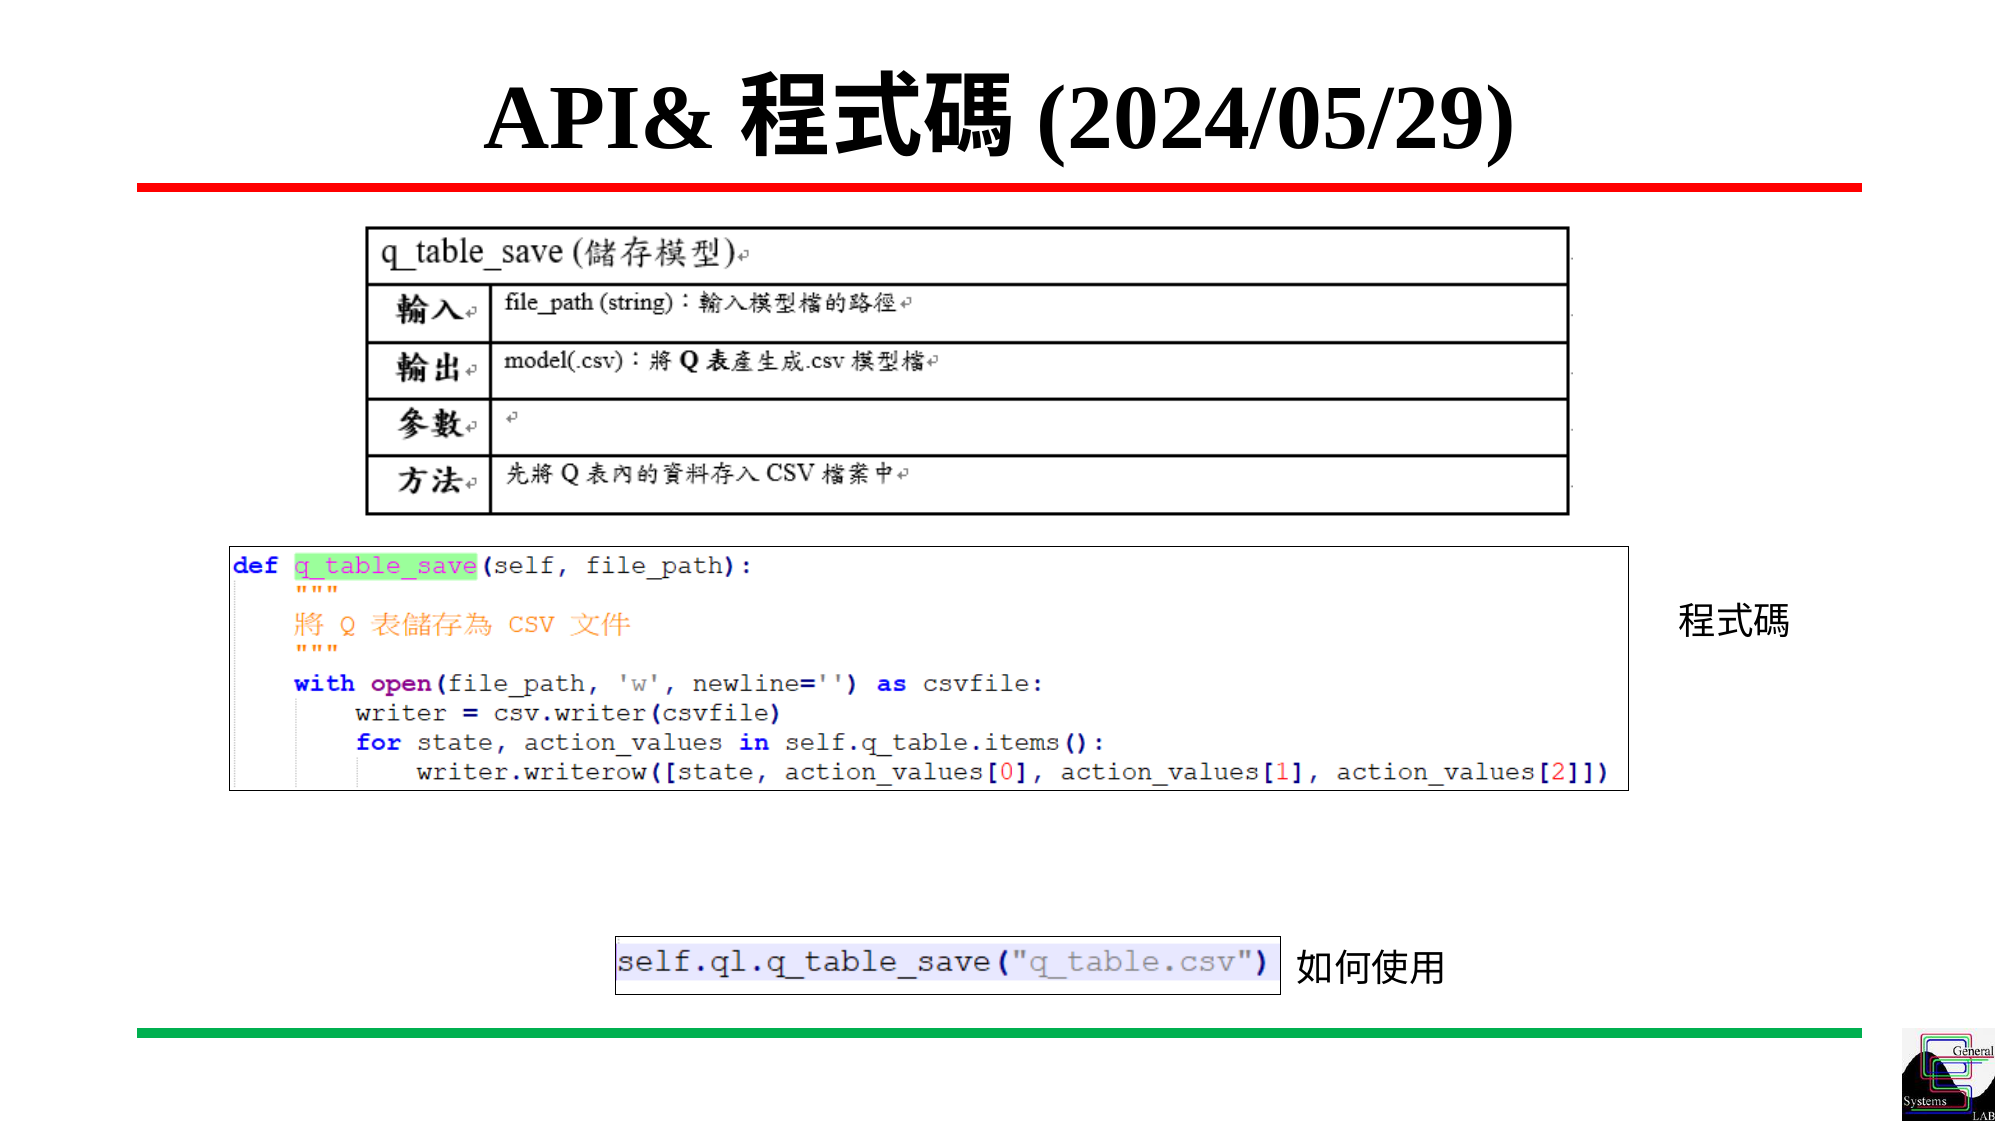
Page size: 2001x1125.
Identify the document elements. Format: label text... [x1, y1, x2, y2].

title API&程式碼(2024/05/29) [137, 59, 1863, 178]
picture [229, 545, 1629, 792]
text_box 如何使用 [1281, 936, 1462, 997]
text_box 程式碼 [1664, 589, 1807, 650]
picture [1902, 1028, 1995, 1121]
picture [361, 222, 1573, 522]
picture [615, 936, 1281, 995]
